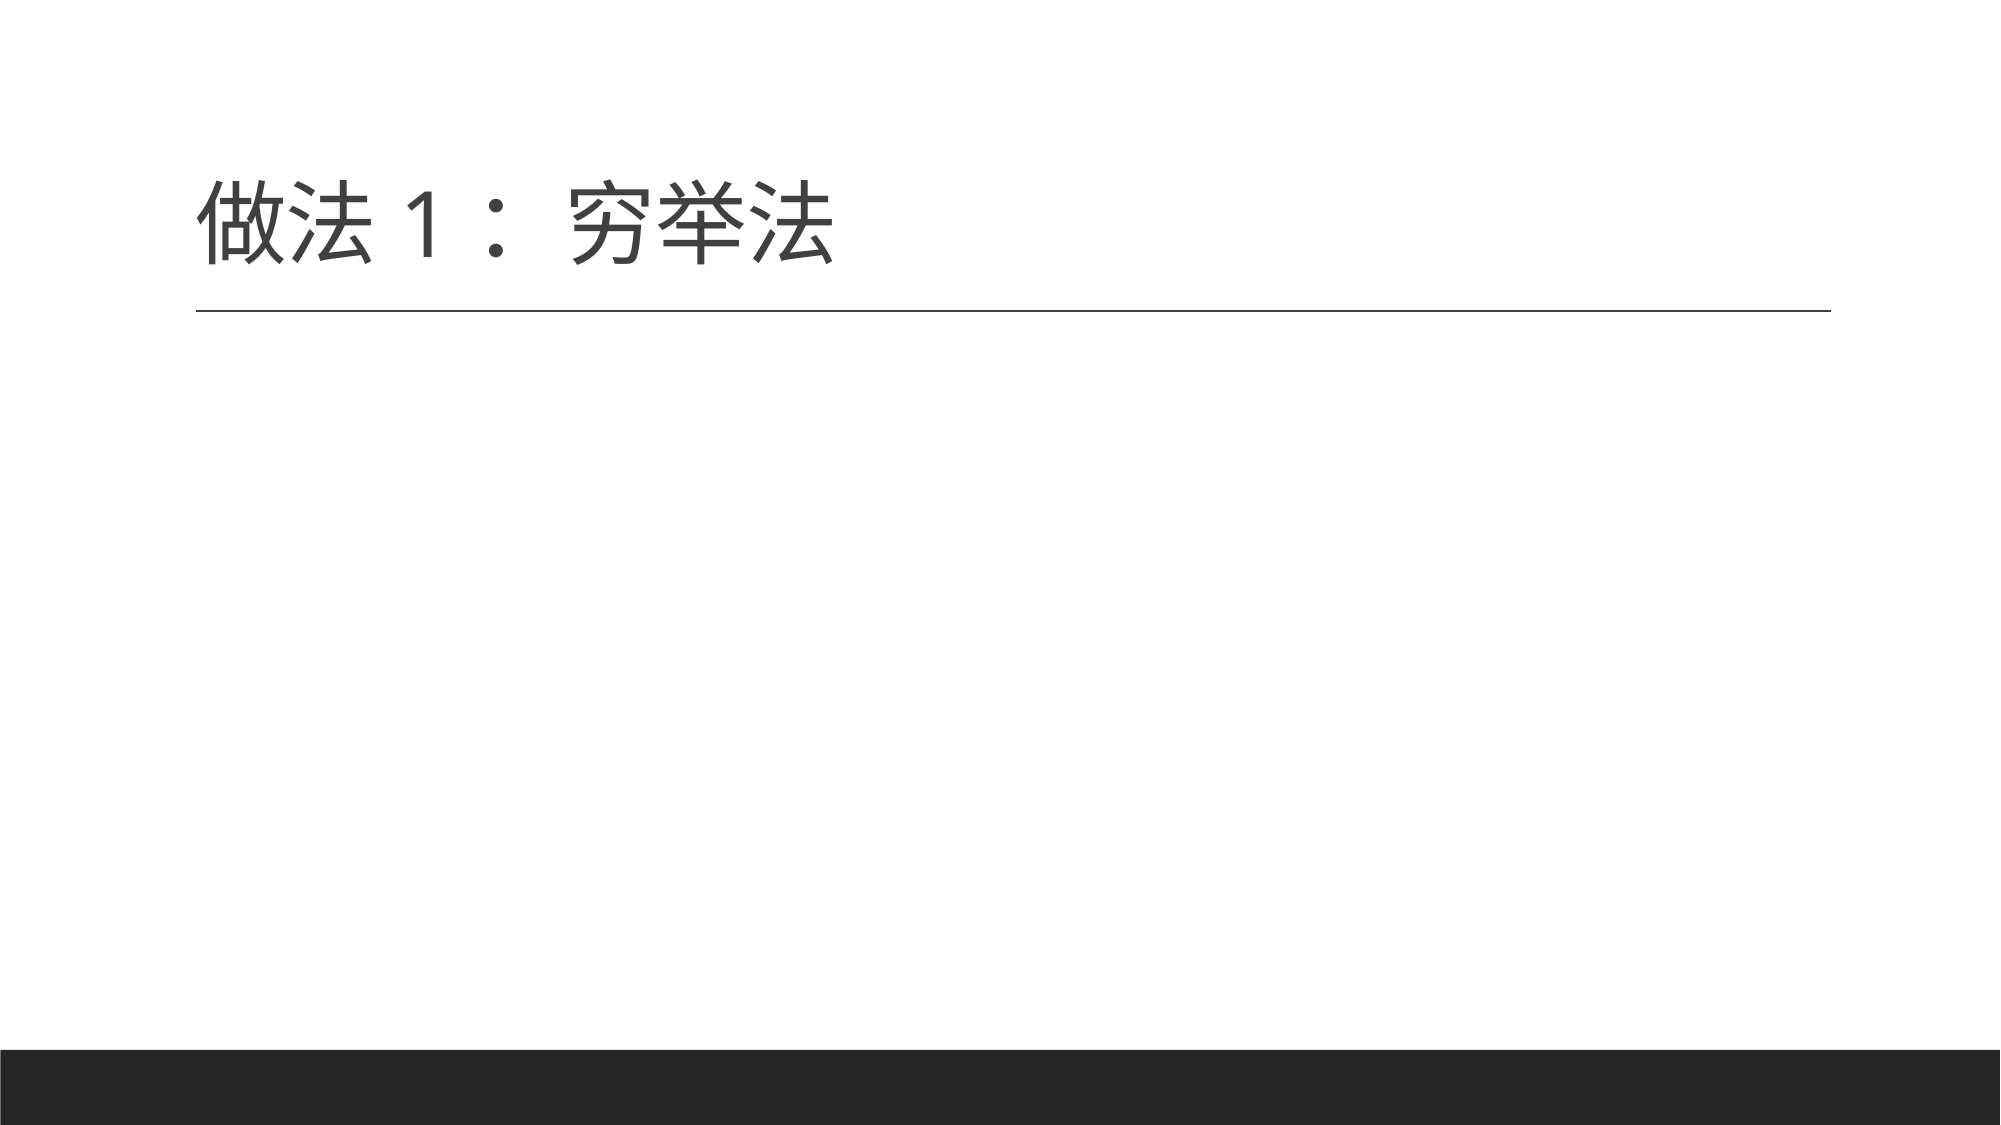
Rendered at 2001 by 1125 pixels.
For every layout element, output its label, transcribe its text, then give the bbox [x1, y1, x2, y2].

title 做法1：穷举法 [180, 47, 1830, 285]
